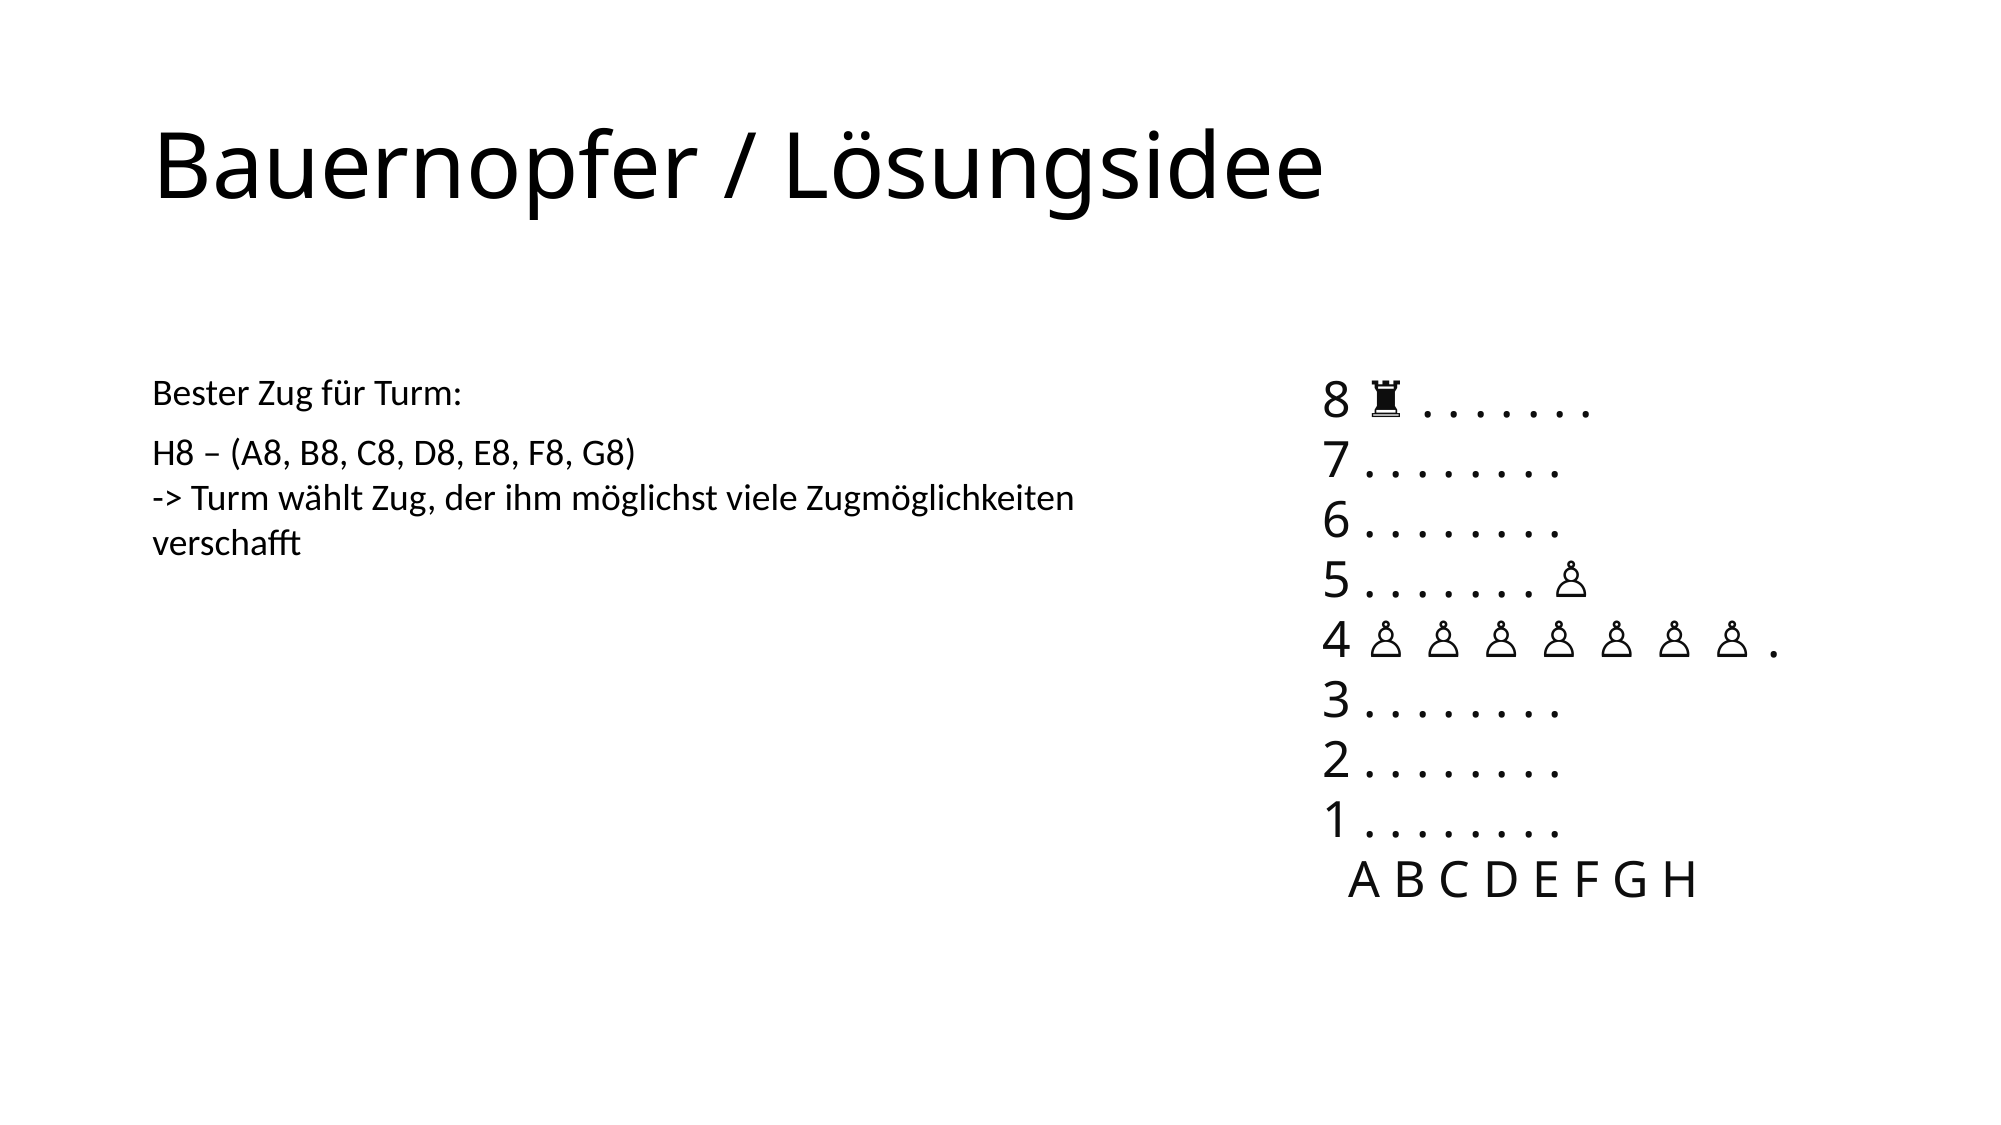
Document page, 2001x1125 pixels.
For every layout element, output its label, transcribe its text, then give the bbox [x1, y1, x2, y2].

text_box H8 – (A8, B8, C8, D8, E8, F8, G8) -> Turm wählt Zug, der ihm möglichst viele Zugmöglichkeiten verschafft [137, 421, 1138, 571]
title Bauernopfer / Lösungsidee [137, 59, 1863, 278]
text_box Bester Zug für Turm: [137, 360, 1180, 421]
text_box 8 ♜ . . . . . . . 7 . . . . . . . . 6 . . . . . . . . 5 . . . . . . . ♙ 4 ♙ ♙ ♙ ♙ ♙ ♙ ♙ . 3 . . . . . . . . 2 . . . . . . . . 1 . . . . . . . . A B C D E F G H [1307, 360, 1863, 916]
